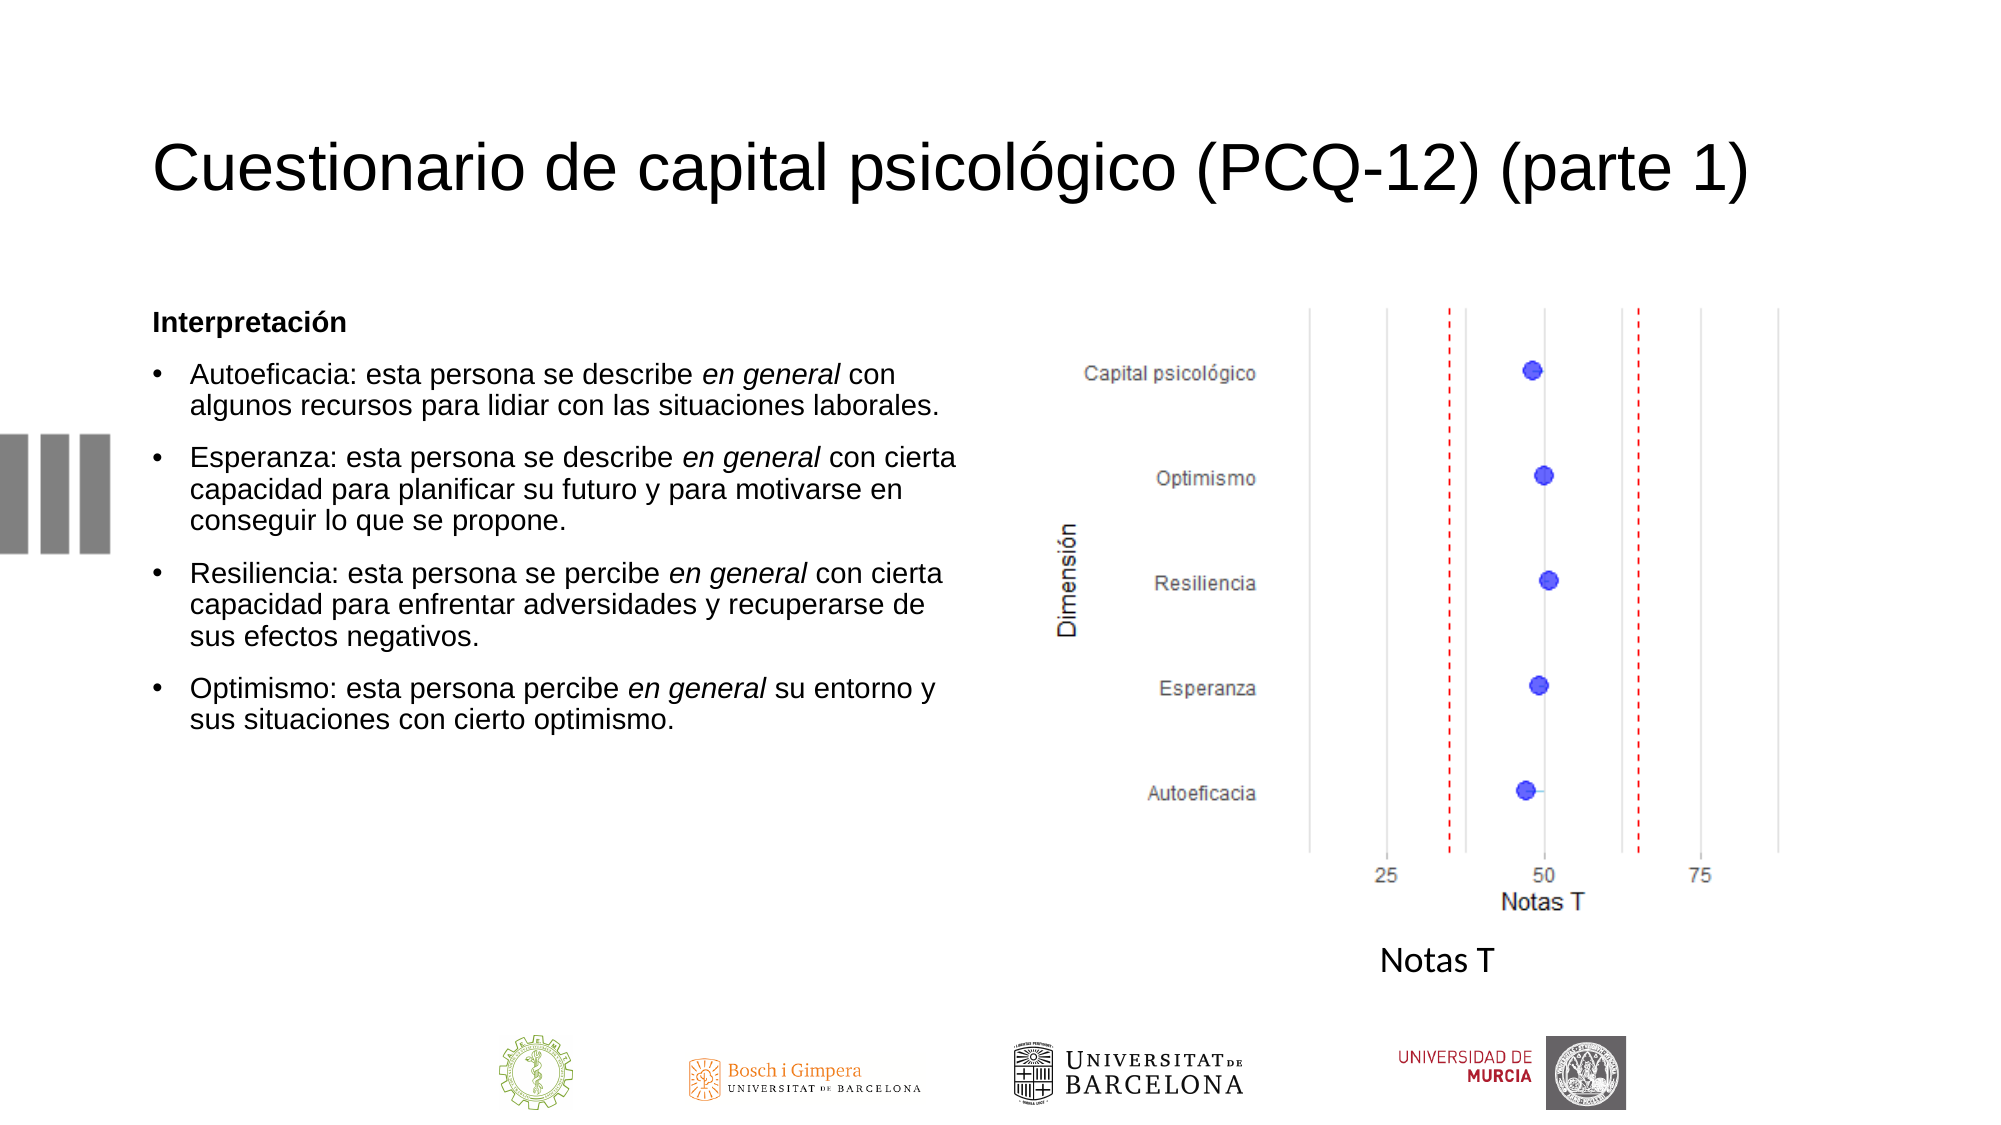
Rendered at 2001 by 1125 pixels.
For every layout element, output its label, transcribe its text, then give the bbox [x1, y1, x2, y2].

title Cuestionario de capital psicológico (PCQ-12) (parte 1) [137, 59, 1863, 278]
picture [1043, 297, 1832, 928]
list Interpretación Autoeficacia: esta persona se describe en general con algunos recursos para lidiar con las situaciones laborales. Esperanza: esta persona se describe en general con cierta capacidad para planificar su futuro y para motivarse en conseguir lo que se propone. Resiliencia: esta persona se percibe en general con cierta capacidad para enfrentar adversidades y recuperarse de sus efectos negativos. Optimismo: esta persona percibe en general su entorno y sus situaciones con cierto optimismo. [137, 299, 988, 1014]
picture [499, 1035, 573, 1110]
picture [684, 1031, 926, 1125]
picture [1014, 1042, 1243, 1105]
picture [1331, 1036, 1627, 1110]
picture [0, 420, 123, 563]
text_box Notas T [1012, 927, 1863, 1011]
